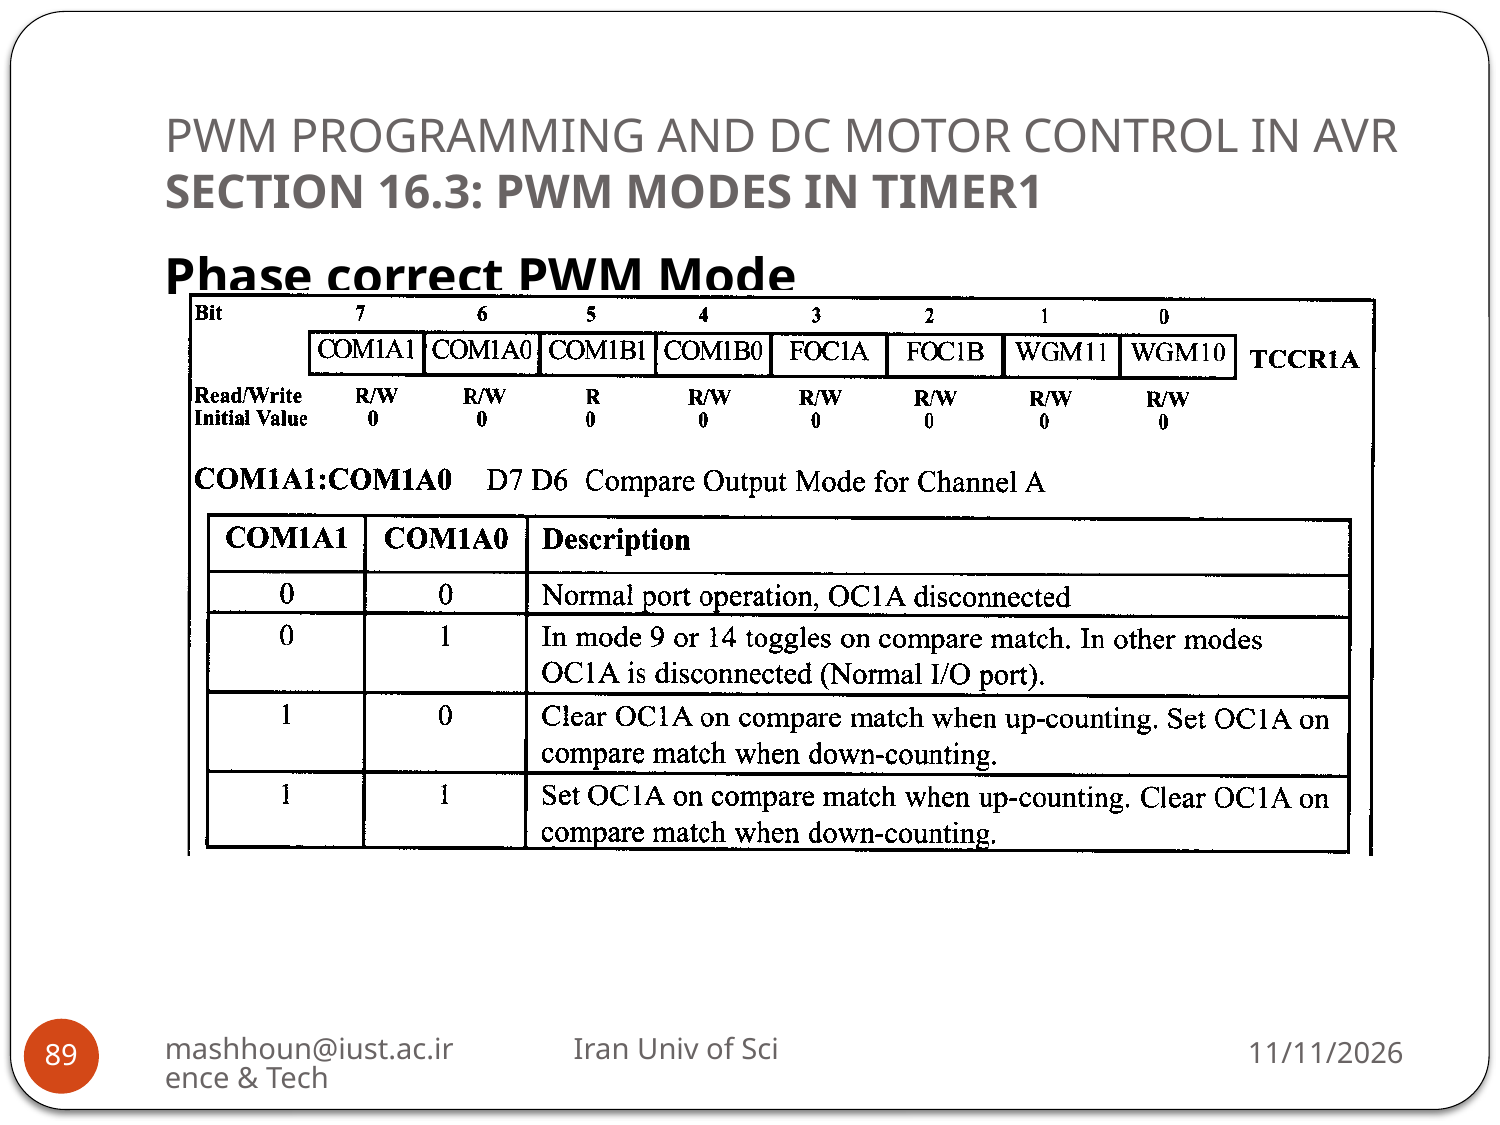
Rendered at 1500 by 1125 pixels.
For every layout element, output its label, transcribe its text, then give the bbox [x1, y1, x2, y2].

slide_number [1012, 1015, 1419, 1094]
slide_number 89 [23, 1018, 99, 1094]
list Phase correct PWM Mode [150, 237, 1425, 997]
title PWM PROGRAMMING AND DC MOTOR CONTROL IN AVR SECTION 16.3: PWM MODES IN TIMER1 [150, 45, 1425, 233]
picture [187, 290, 1388, 856]
footer mashhoun@iust.ac.ir Iran Univ of Science & Tech [150, 1012, 800, 1088]
